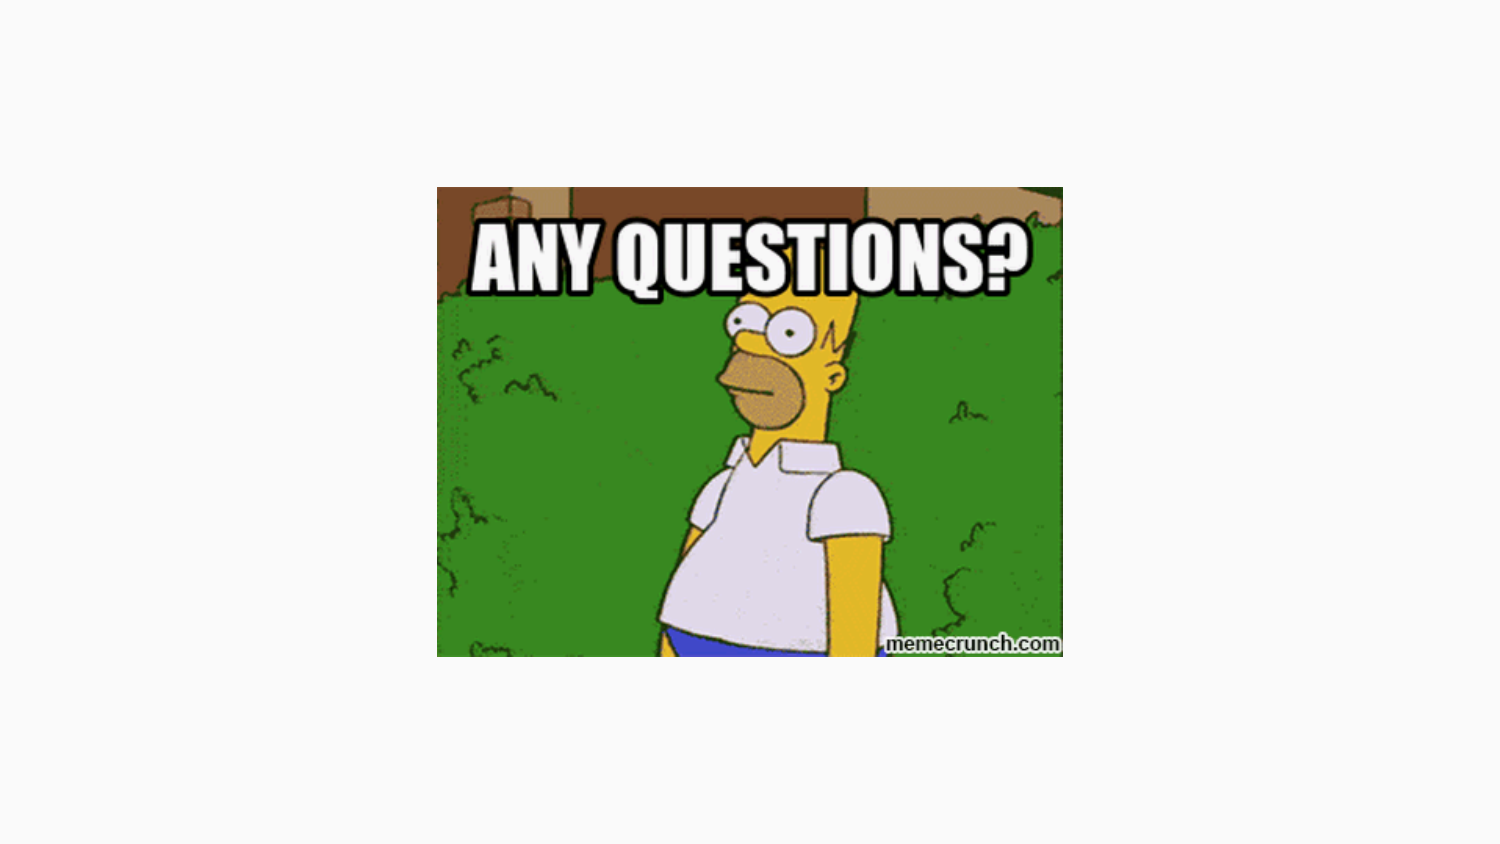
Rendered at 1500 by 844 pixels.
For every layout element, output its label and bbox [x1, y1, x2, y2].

picture [437, 187, 1063, 657]
